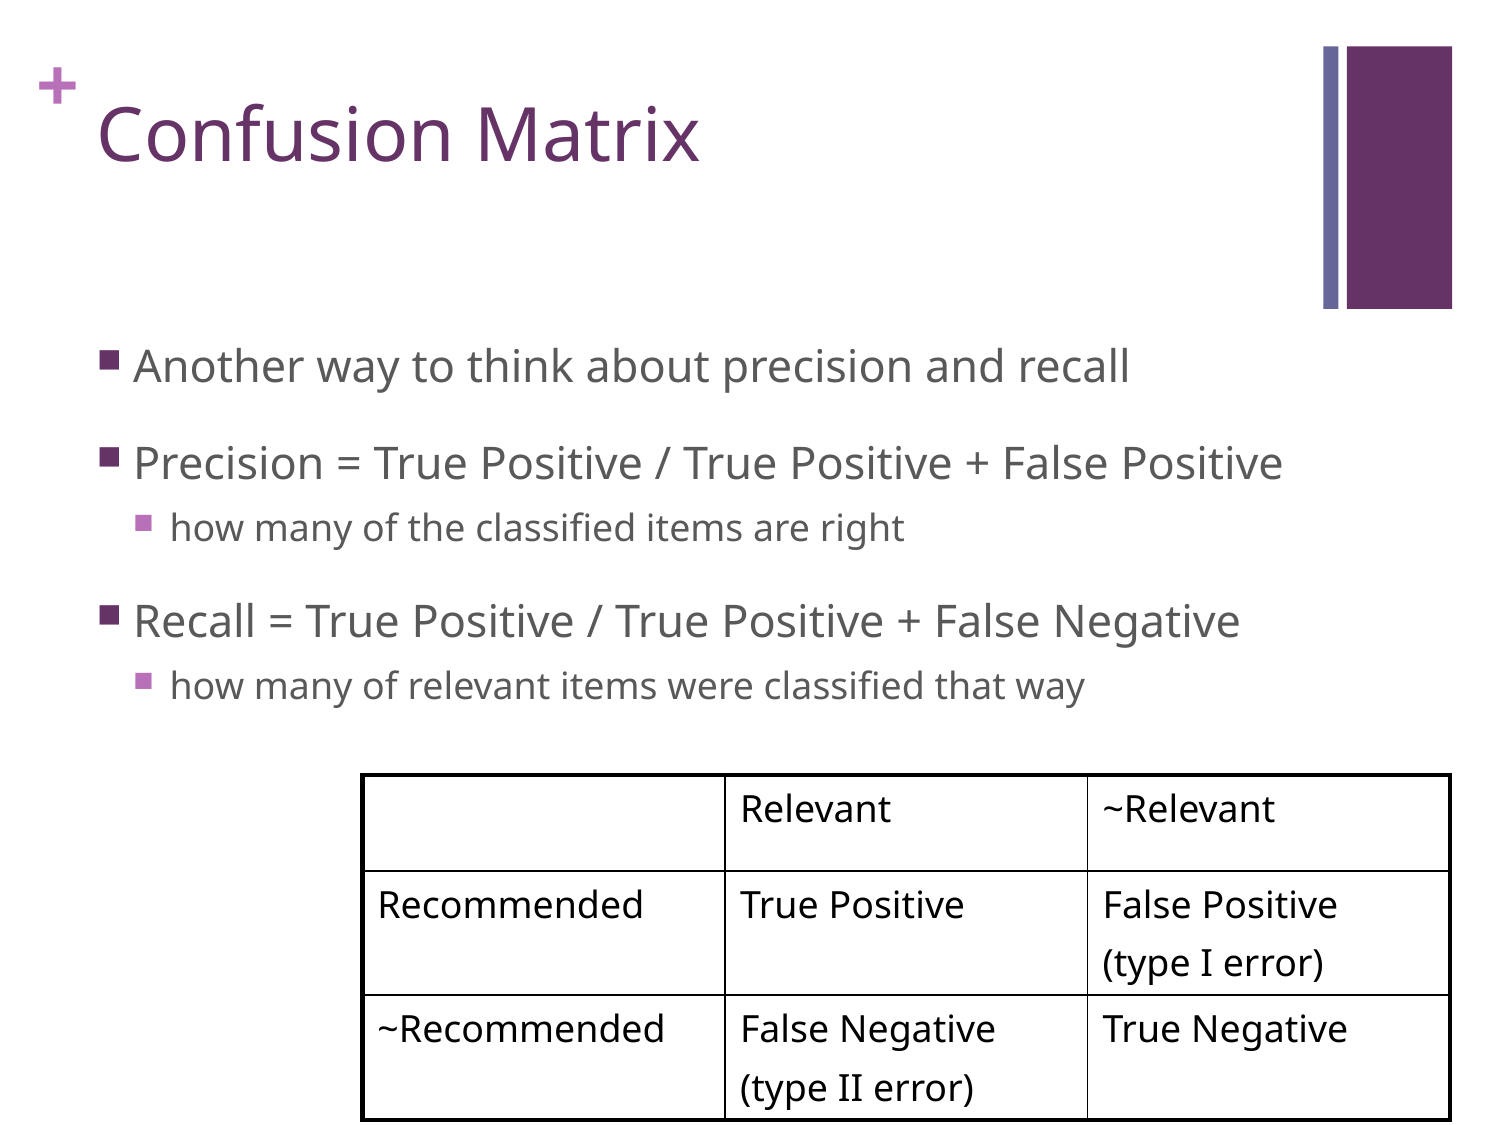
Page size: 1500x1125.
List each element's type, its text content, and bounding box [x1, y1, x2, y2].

title Confusion Matrix [81, 79, 1322, 263]
table_cell True Negative [1088, 996, 1448, 1118]
table_header Relevant [726, 777, 1087, 870]
table_cell ~Recommended [365, 996, 724, 1118]
table_header [365, 777, 724, 870]
table_cell False Positive (type I error) [1088, 872, 1448, 994]
list Another way to think about precision and recall Precision = True Positive / True Positive + False Positive how many of the classified items are right Recall = True Positive / True Positive + False Negative how many of relevant items were classified that way [81, 324, 1322, 737]
table_cell True Positive [726, 872, 1087, 994]
table_cell Recommended [365, 872, 724, 994]
table_header ~Relevant [1088, 777, 1448, 870]
table_cell False Negative (type II error) [726, 996, 1087, 1118]
